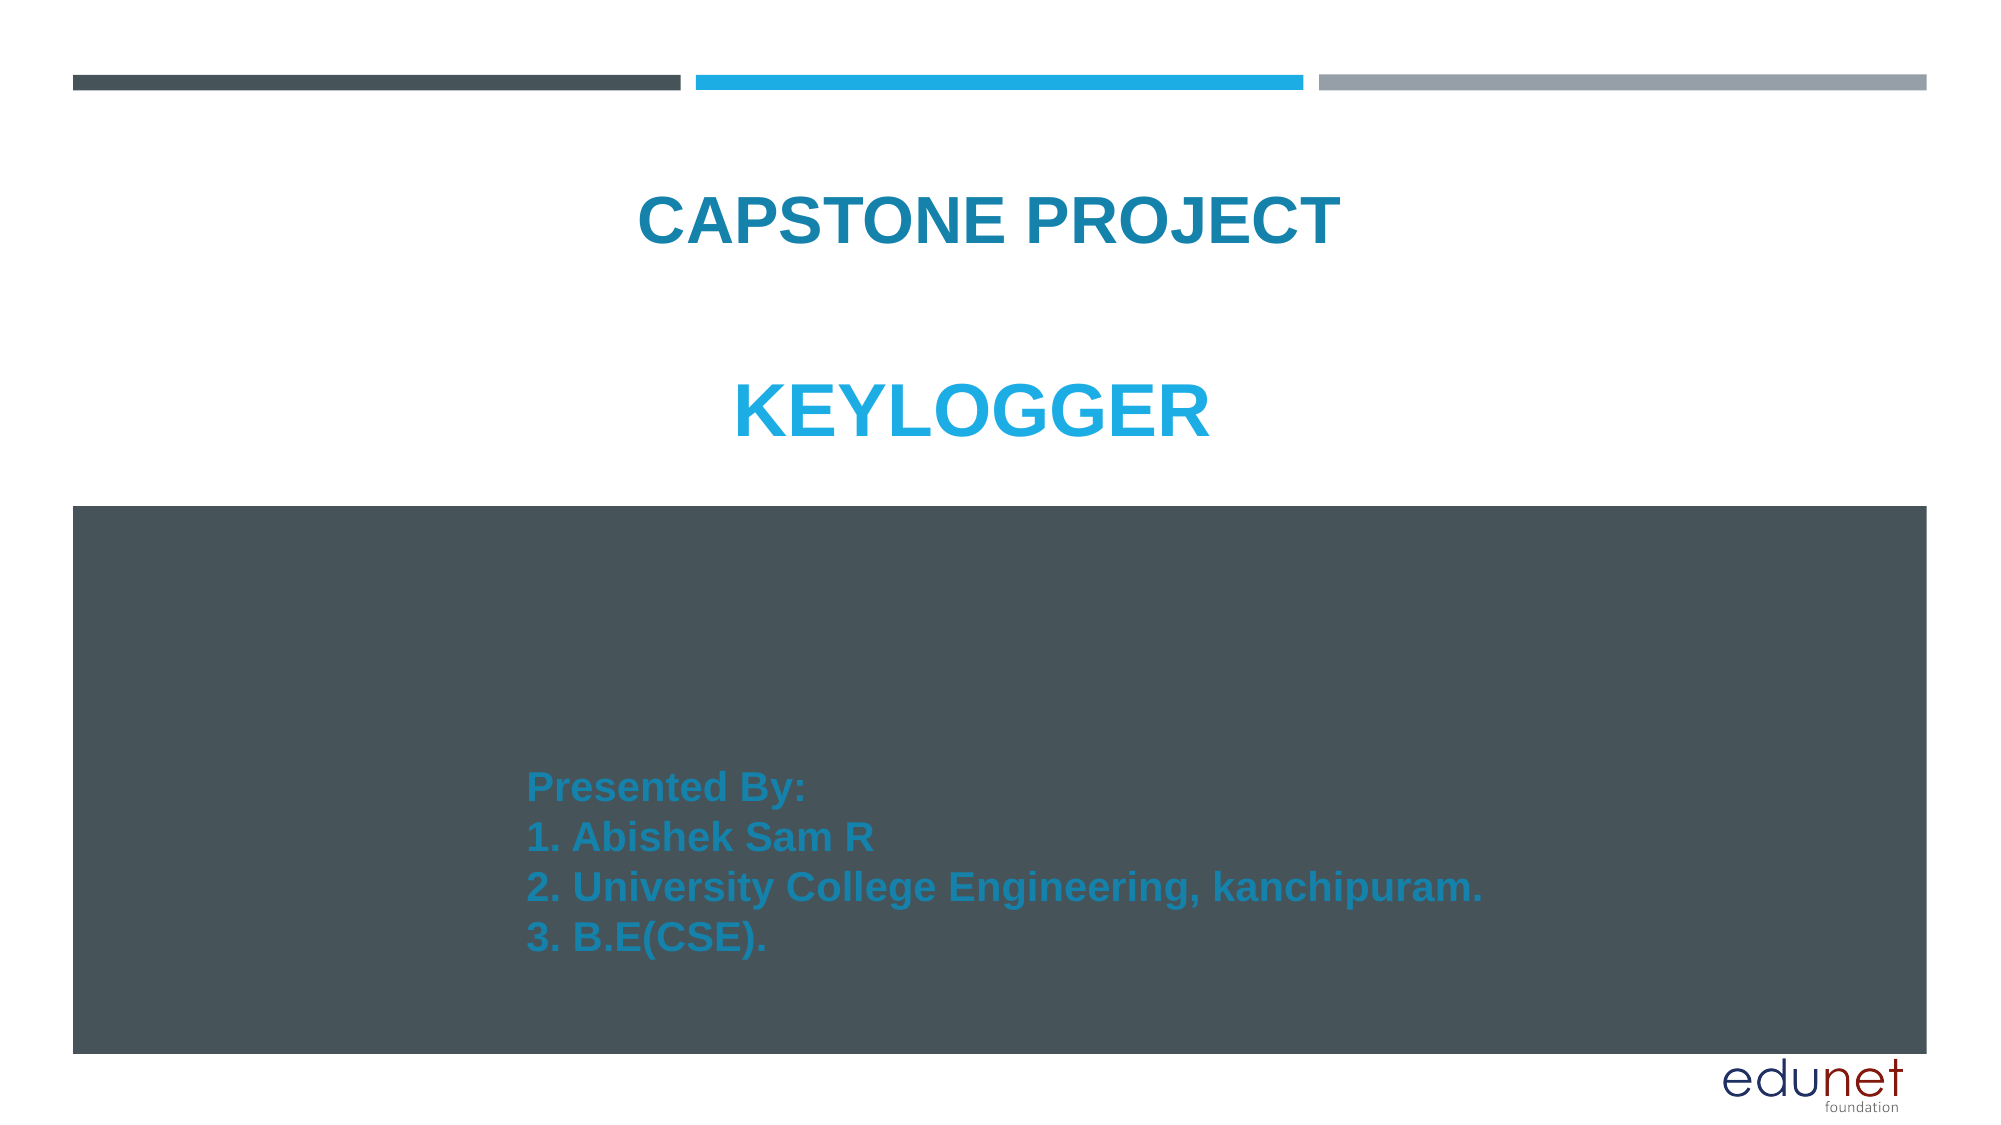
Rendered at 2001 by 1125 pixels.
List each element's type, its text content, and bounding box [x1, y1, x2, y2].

text_box CAPSTONE PROJECT [0, 169, 2000, 265]
picture [1719, 1056, 1905, 1116]
title KEYLOGGER [222, 298, 1723, 460]
text_box Presented By: 1. Abishek Sam R 2. University College Engineering, kanchipuram. 3. B.E(CSE). [511, 752, 1821, 968]
